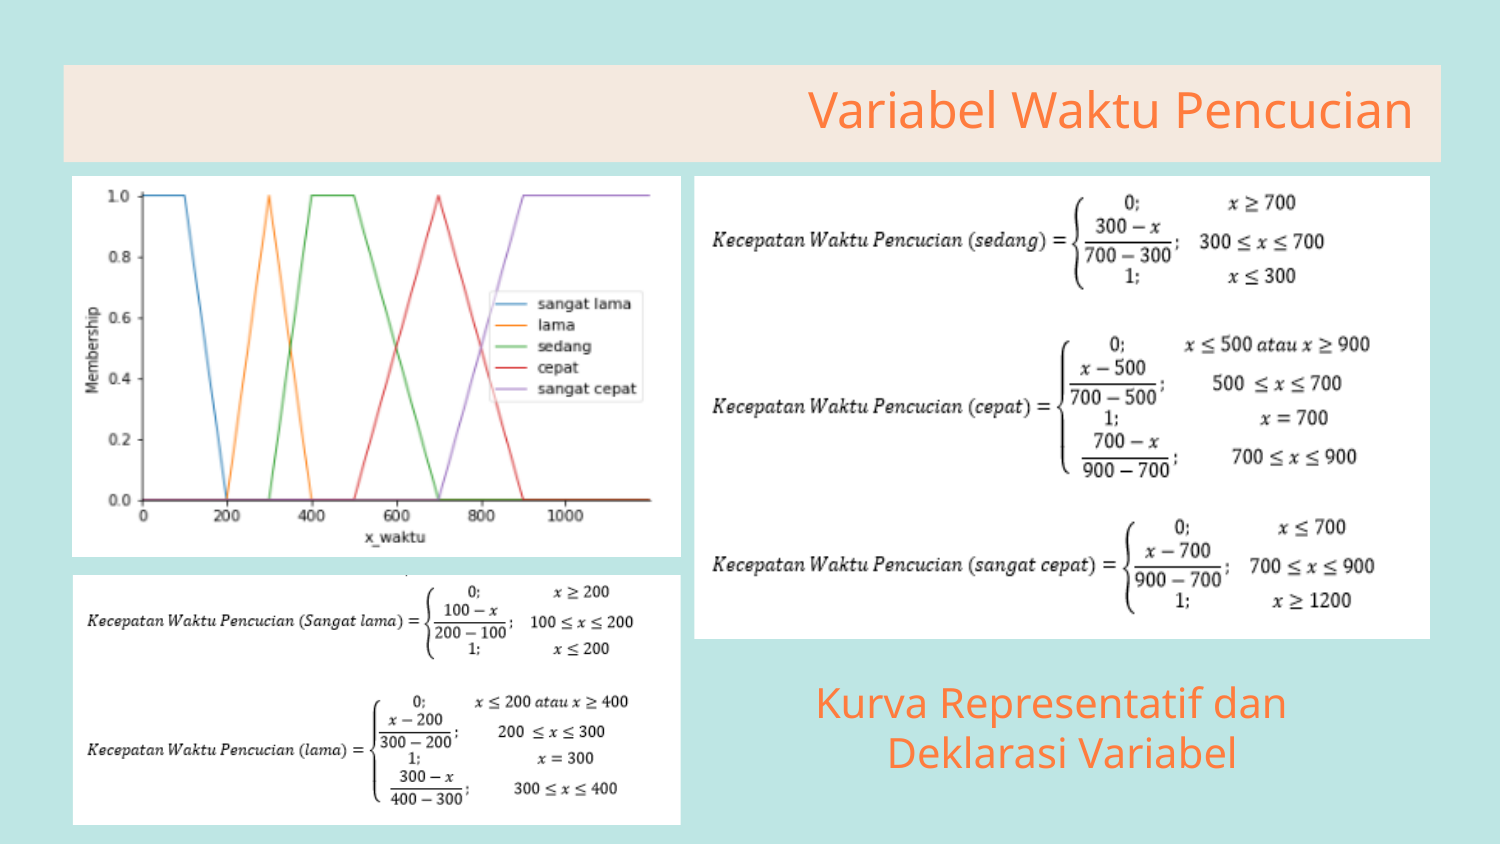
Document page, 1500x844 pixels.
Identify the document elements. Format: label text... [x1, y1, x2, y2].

picture [694, 176, 1431, 639]
picture [72, 575, 681, 825]
picture [72, 176, 681, 557]
text_box Kurva Representatif dan Deklarasi Variabel [741, 657, 1383, 796]
title Variabel Waktu Pencucian [590, 60, 1430, 158]
